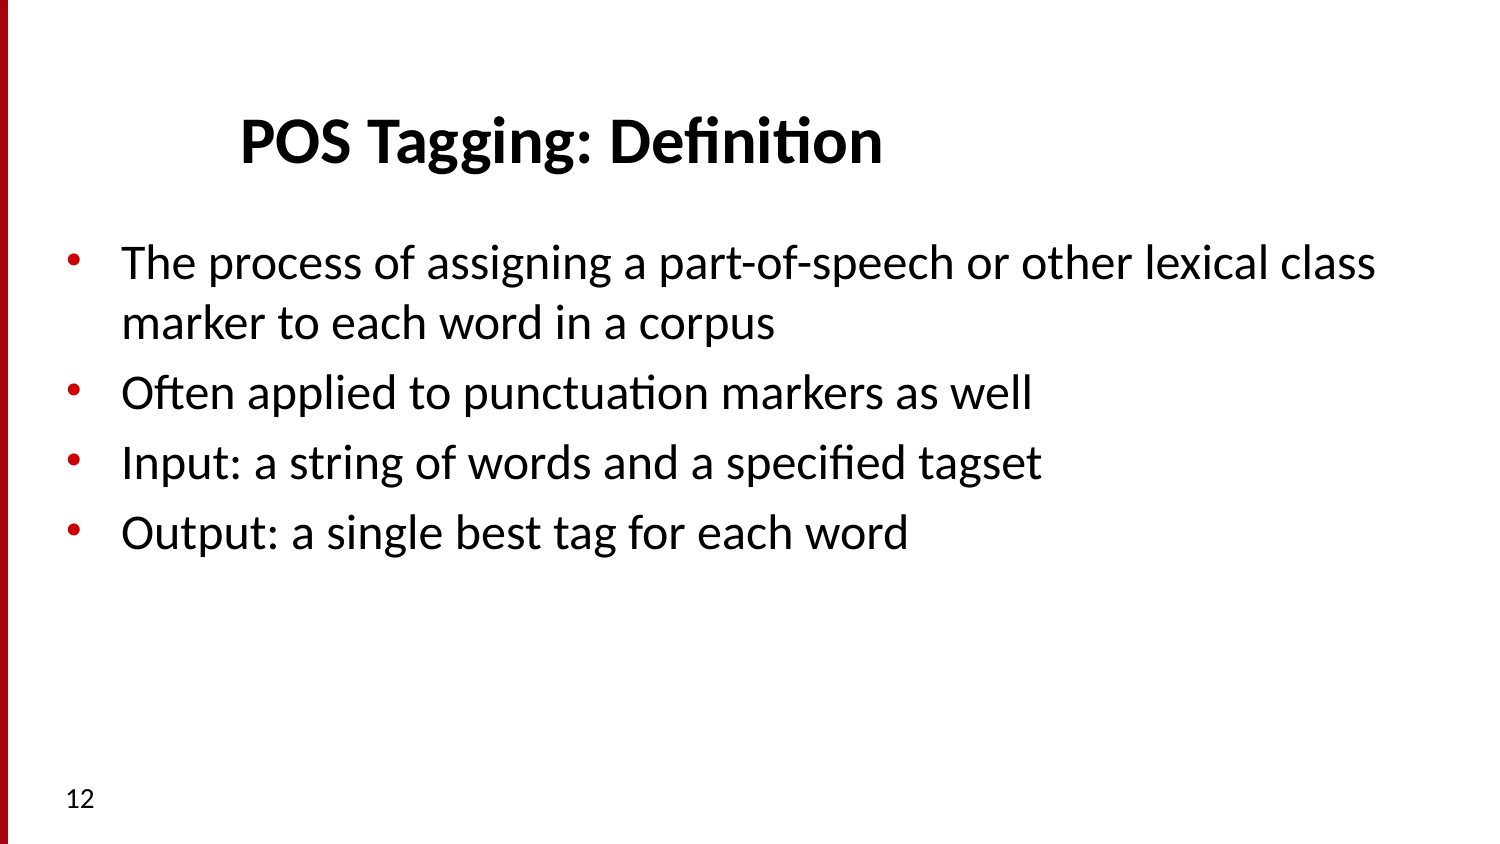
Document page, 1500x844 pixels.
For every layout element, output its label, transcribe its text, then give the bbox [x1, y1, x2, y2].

list The process of assigning a part-of-speech or other lexical class marker to each word in a corpus Often applied to punctuation markers as well Input: a string of words and a specified tagset Output: a single best tag for each word [50, 221, 1450, 769]
slide_number 12 [49, 771, 376, 829]
title POS Tagging: Definition [225, 62, 1450, 185]
